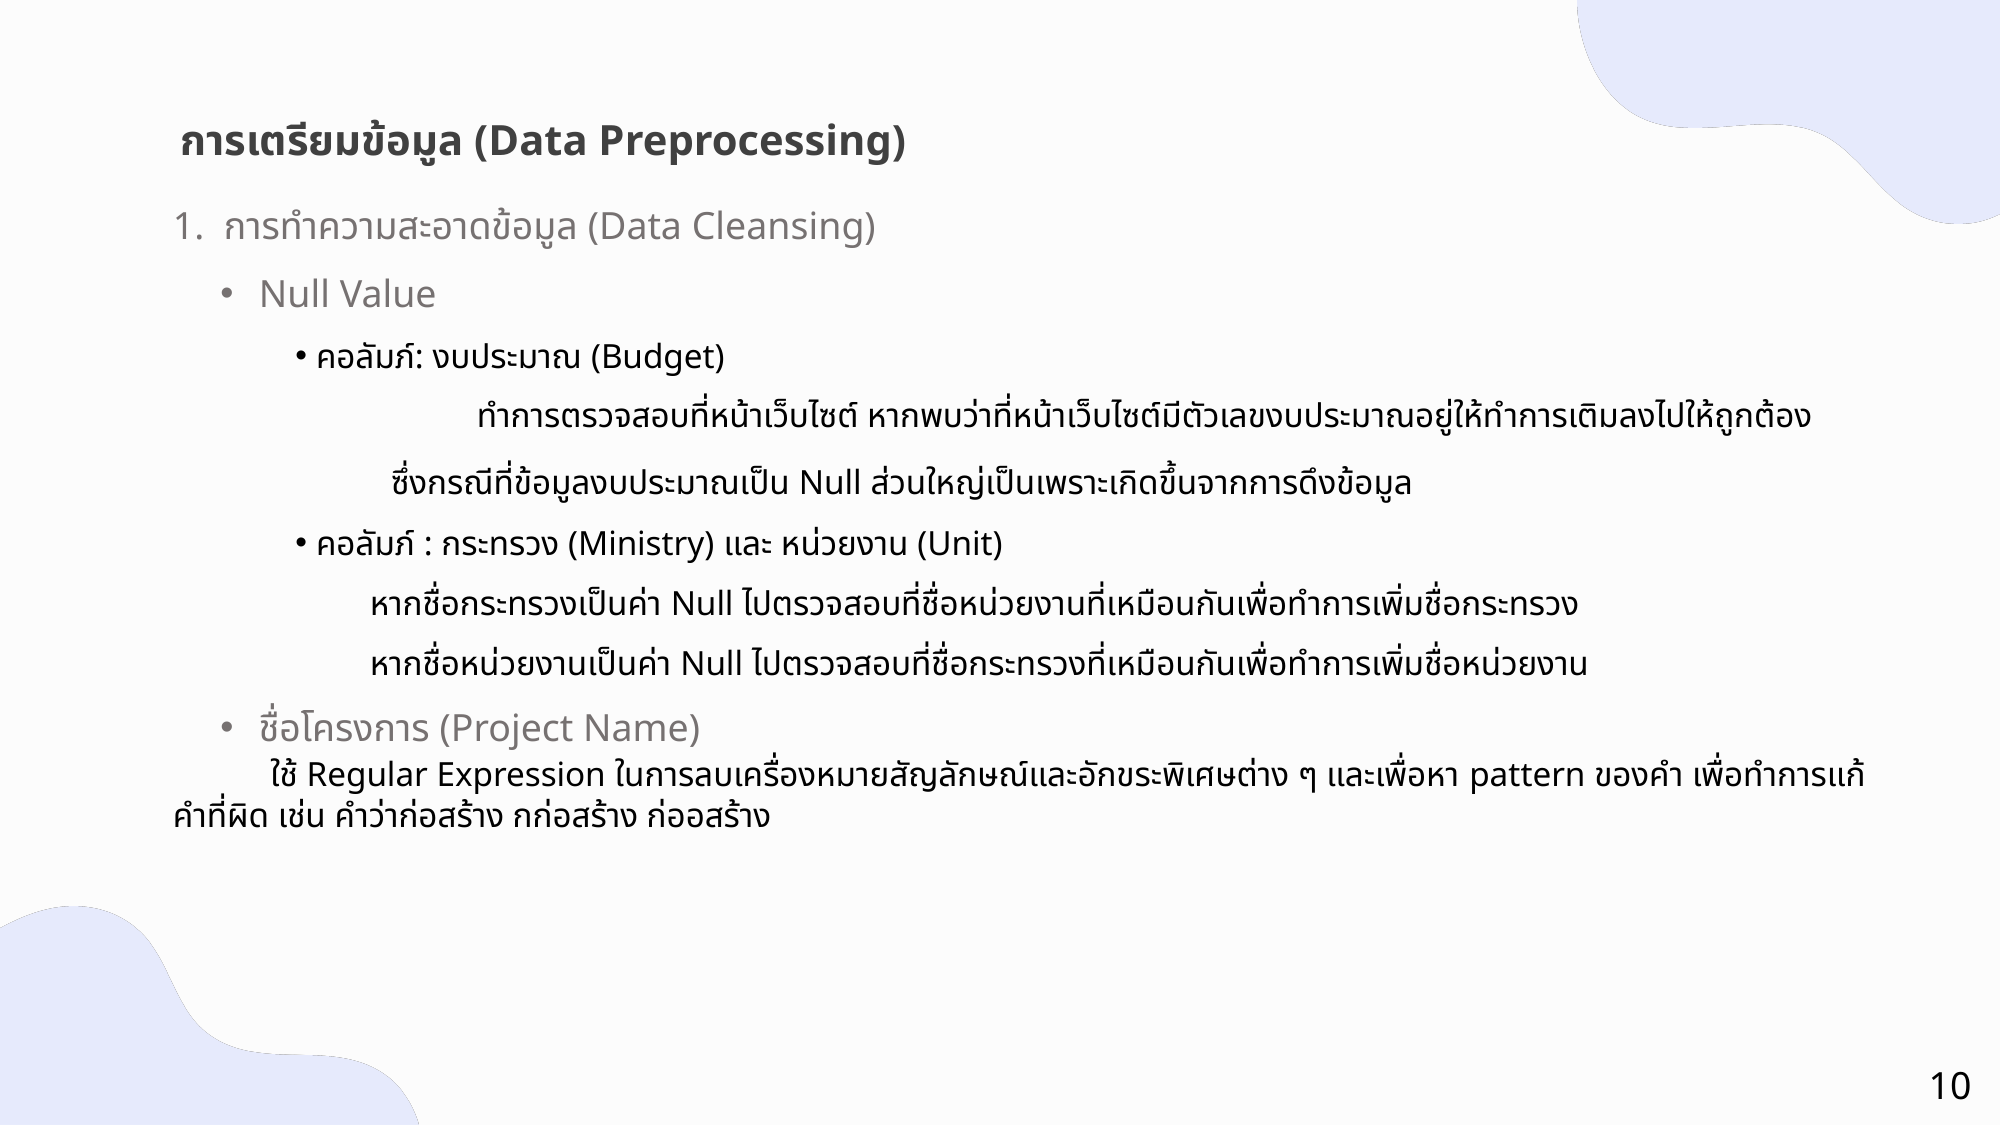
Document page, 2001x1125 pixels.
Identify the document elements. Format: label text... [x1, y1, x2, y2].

picture [0, 906, 419, 1125]
picture [1577, 0, 2000, 224]
text_box การเตรียมข้อมูล (Data Preprocessing) [165, 106, 1728, 172]
text_box 1. การทำความสะอาดข้อมูล (Data Cleansing) Null Value คอลัมภ์: งบประมาณ (Budget) ทำการตรวจสอบที่หน้าเว็บไซต์ หากพบว่าที่หน้าเว็บไซต์มีตัวเลขงบประมาณอยู่ให้ทำการเติมลงไปให้ถูกต้อง ซึ่งกรณีที่ข้อมูลงบประมาณเป็น Null ส่วนใหญ่เป็นเพราะเกิดขึ้นจากการดึงข้อมูล คอลัมภ์ : กระทรวง (Ministry) และ หน่วยงาน (Unit) หากชื่อกระทรวงเป็นค่า Null ไปตรวจสอบที่ชื่อหน่วยงานที่เหมือนกันเพื่อทำการเพิ่มชื่อกระทรวง หากชื่อหน่วยงานเป็นค่า Null ไปตรวจสอบที่ชื่อกระทรวงที่เหมือนกันเพื่อทำการเพิ่มชื่อหน่วยงาน ชื่อโครงการ (Project Name) ใช้ Regular Expression ในการลบเครื่องหมายสัญลักษณ์และอักขระพิเศษต่าง ๆ และเพื่อหา pattern ของคำ เพื่อทำการแก้คำที่ผิด เช่น คำว่าก่อสร้าง กก่อสร้าง ก่ออสร้าง [158, 172, 1898, 842]
text_box 10 [1913, 1054, 2000, 1115]
